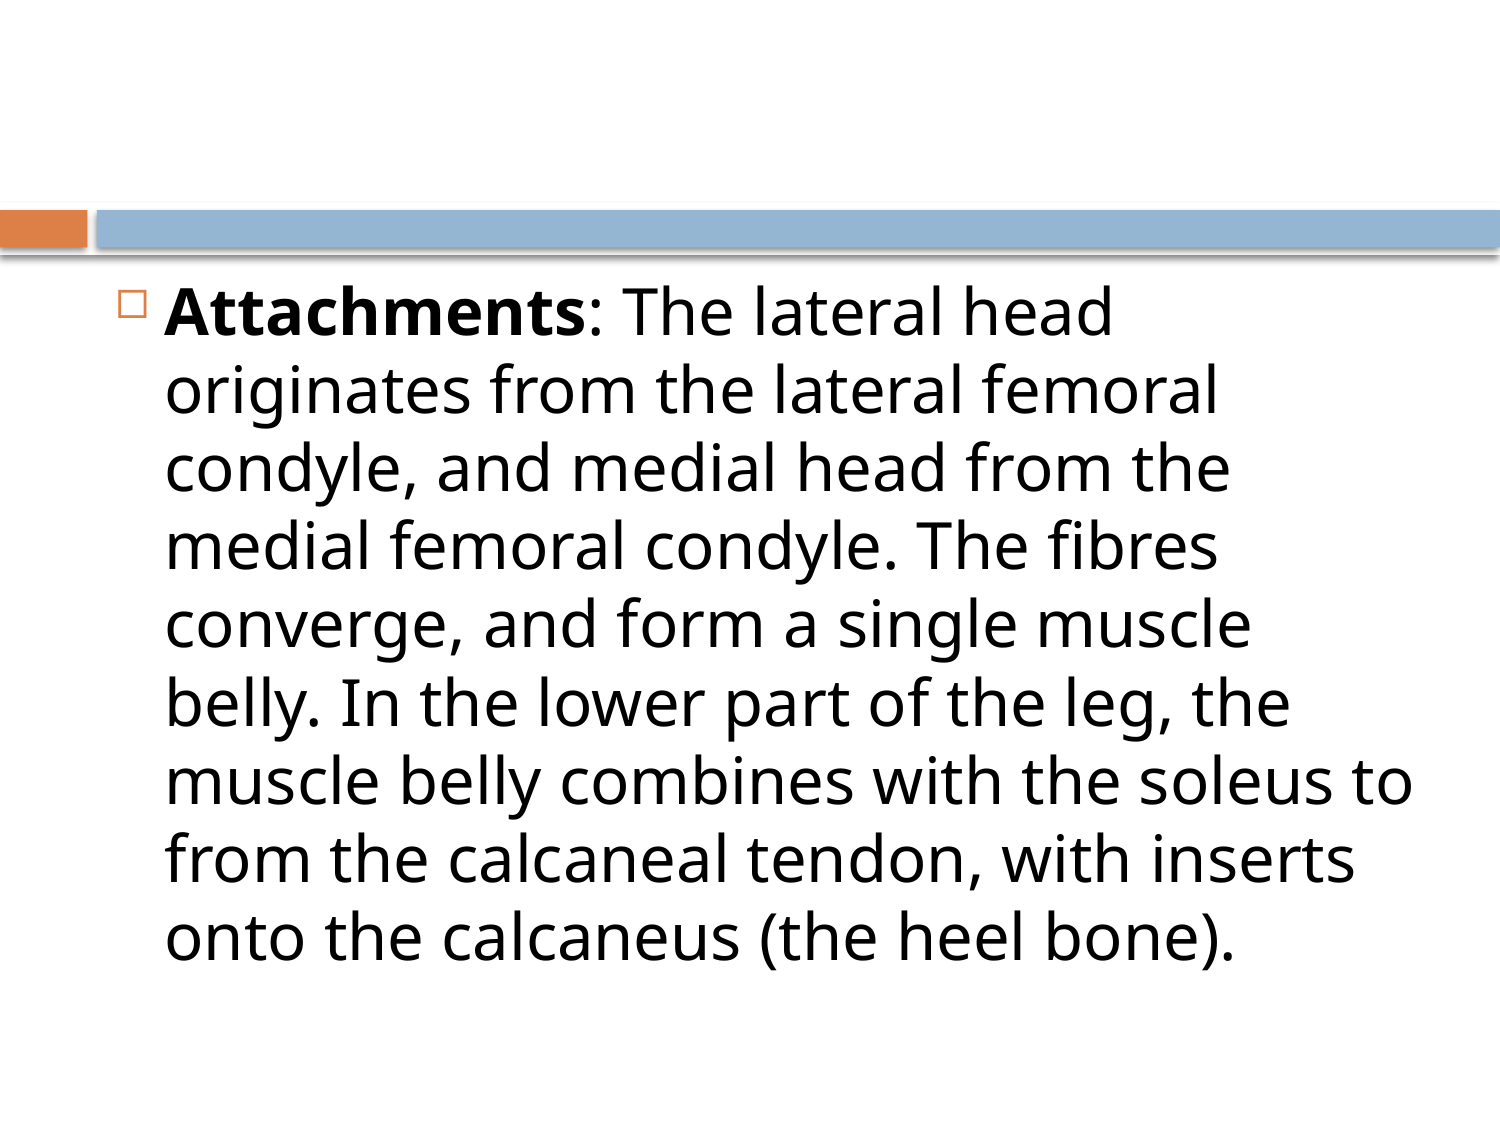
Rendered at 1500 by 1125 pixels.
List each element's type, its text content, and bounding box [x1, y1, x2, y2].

list Attachments: The lateral head originates from the lateral femoral condyle, and medial head from the medial femoral condyle. The fibres converge, and form a single muscle belly. In the lower part of the leg, the muscle belly combines with the soleus to from the calcaneal tendon, with inserts onto the calcaneus (the heel bone). [100, 262, 1438, 1000]
